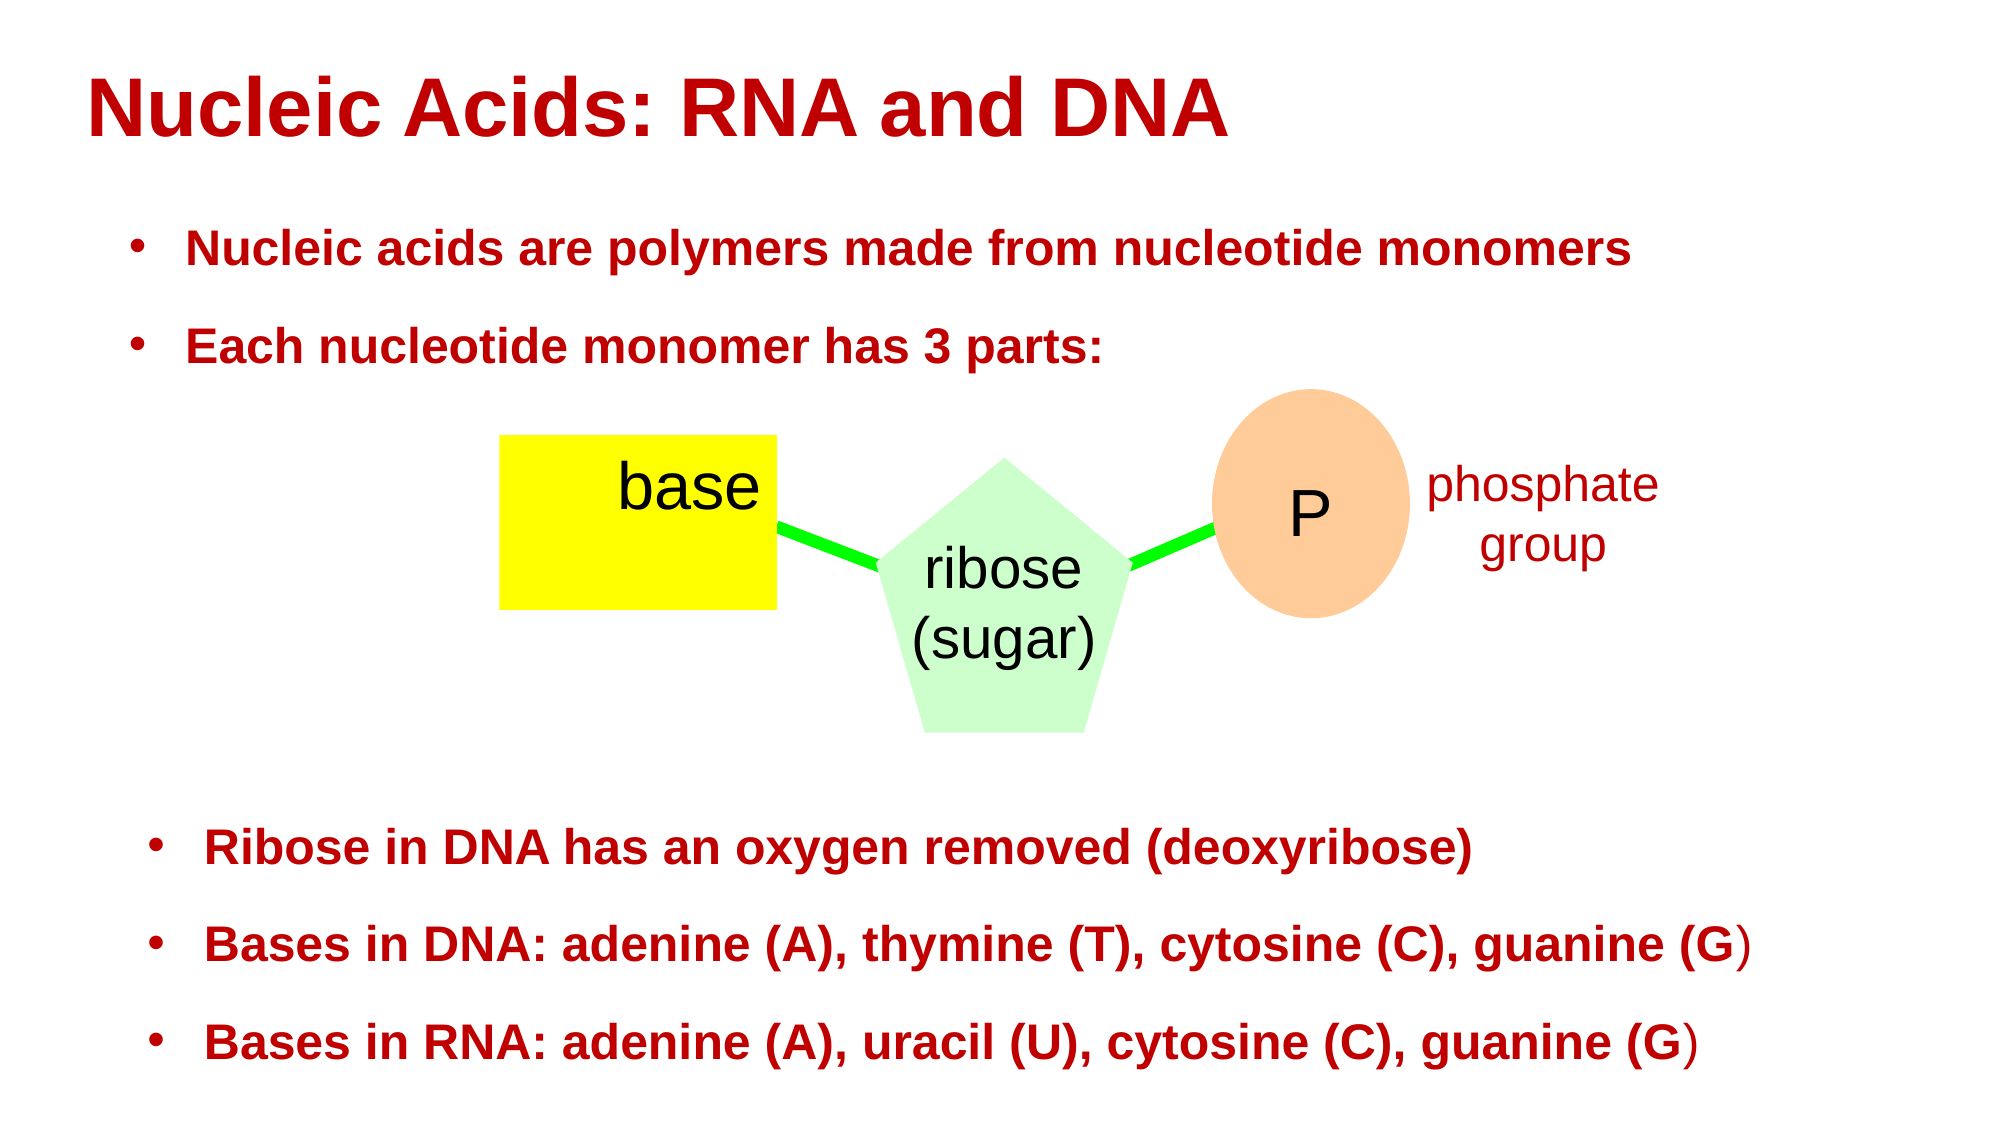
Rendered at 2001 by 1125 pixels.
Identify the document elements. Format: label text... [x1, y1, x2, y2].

text_box Nucleic Acids: RNA and DNA [71, 45, 1410, 162]
text_box phosphate group [1415, 443, 1677, 580]
text_box Ribose in DNA has an oxygen removed (deoxyribose) Bases in DNA: adenine (A), thymine (T), cytosine (C), guanine (G) Bases in RNA: adenine (A), uracil (U), cytosine (C), guanine (G) [114, 806, 1894, 1080]
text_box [499, 388, 1411, 734]
text_box Nucleic acids are polymers made from nucleotide monomers Each nucleotide monomer has 3 parts: [113, 208, 1925, 383]
